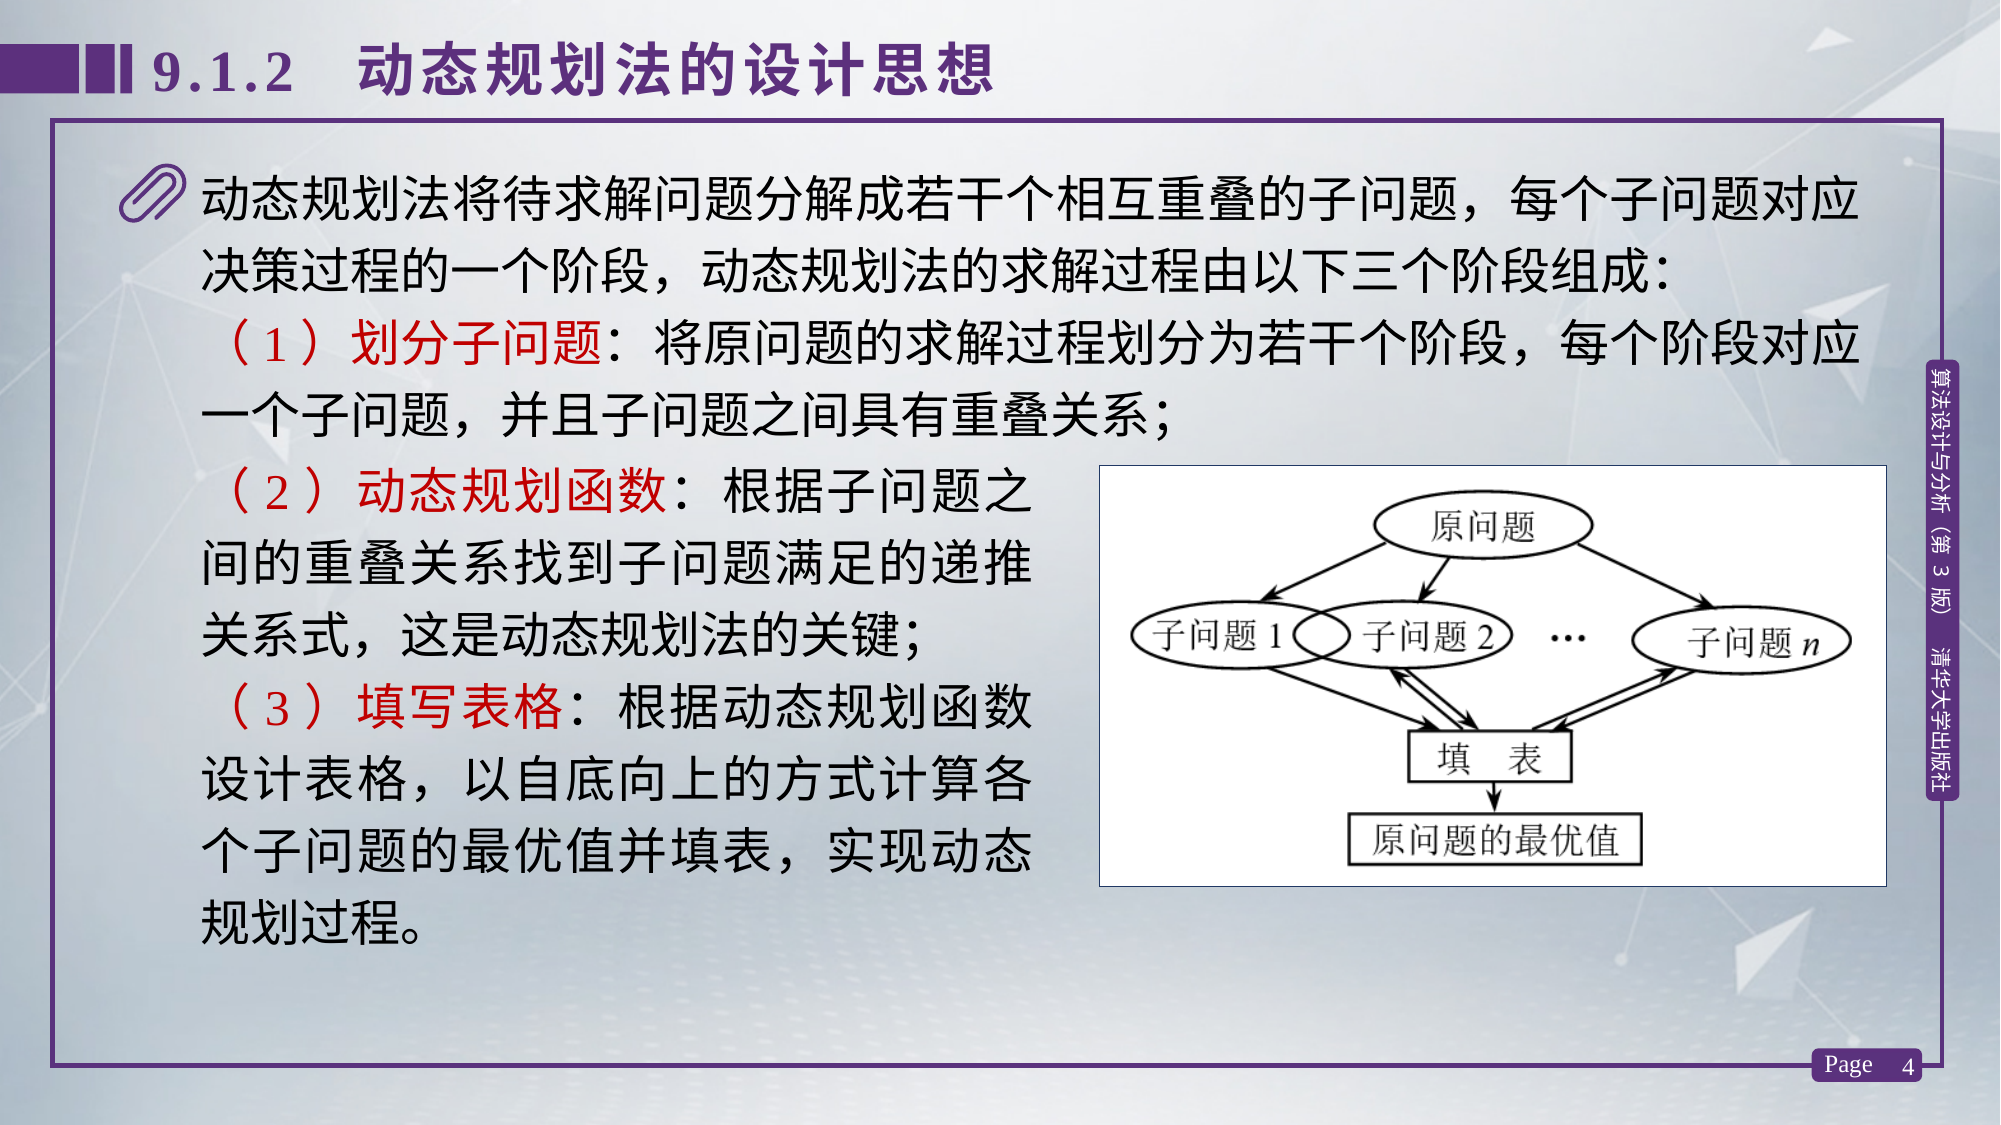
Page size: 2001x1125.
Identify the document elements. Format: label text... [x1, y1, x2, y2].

text_box （2）动态规划函数：根据子问题之间的重叠关系找到子问题满足的递推关系式，这是动态规划法的关键； （3）填写表格：根据动态规划函数设计表格，以自底向上的方式计算各个子问题的最优值并填表，实现动态规划过程。 [185, 440, 1049, 959]
text_box 动态规划法将待求解问题分解成若干个相互重叠的子问题，每个子问题对应决策过程的一个阶段，动态规划法的求解过程由以下三个阶段组成： （1）划分子问题：将原问题的求解过程划分为若干个阶段，每个阶段对应一个子问题，并且子问题之间具有重叠关系； [185, 148, 1878, 451]
picture [0, 0, 2000, 1125]
text_box [119, 163, 187, 223]
text_box 9.1.2 动态规划法的设计思想 [137, 26, 1435, 111]
